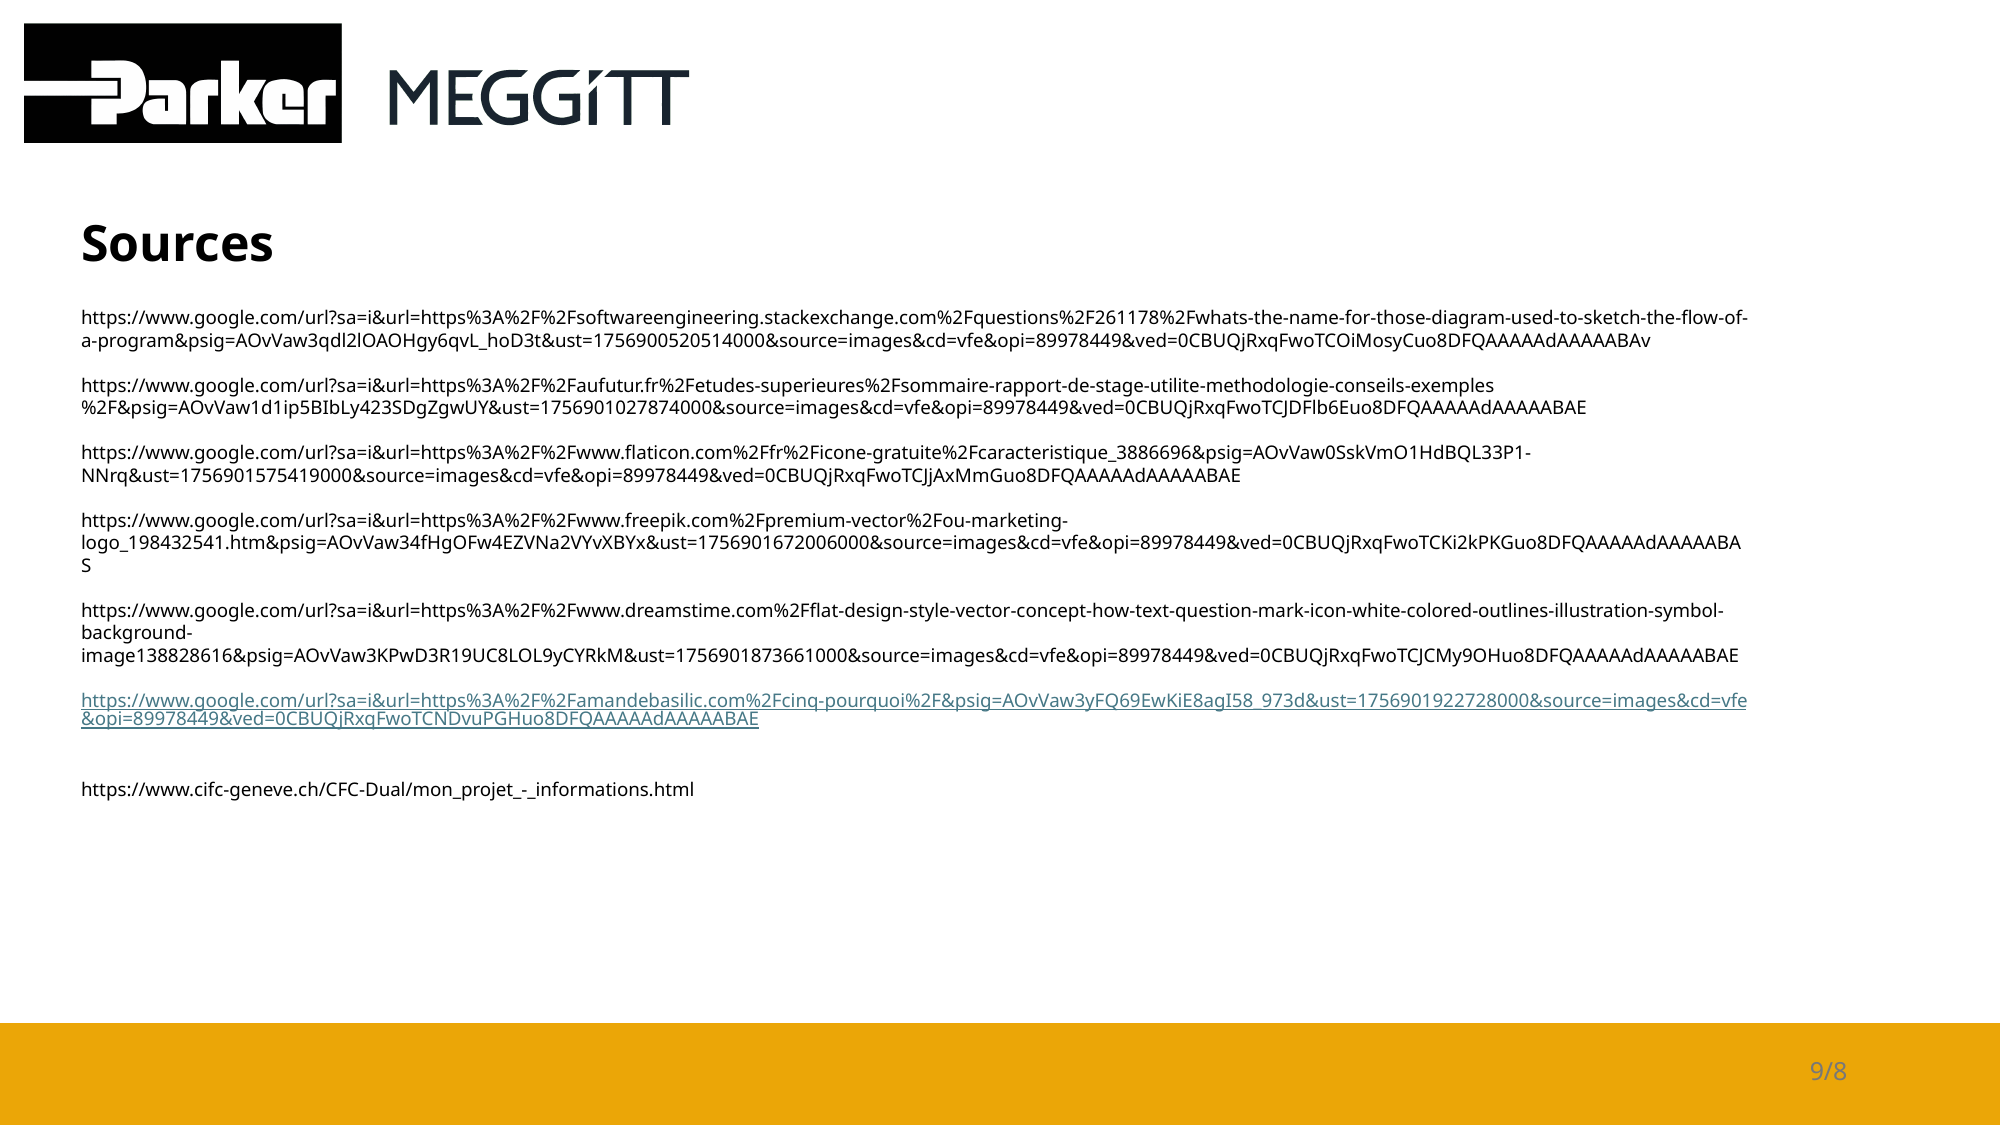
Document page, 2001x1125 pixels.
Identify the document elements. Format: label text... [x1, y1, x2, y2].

text_box https://www.google.com/url?sa=i&url=https%3A%2F%2Fsoftwareengineering.stackexchange.com%2Fquestions%2F261178%2Fwhats-the-name-for-those-diagram-used-to-sketch-the-flow-of-a-program&psig=AOvVaw3qdl2lOAOHgy6qvL_hoD3t&ust=1756900520514000&source=images&cd=vfe&opi=89978449&ved=0CBUQjRxqFwoTCOiMosyCuo8DFQAAAAAdAAAAABAv https://www.google.com/url?sa=i&url=https%3A%2F%2Faufutur.fr%2Fetudes-superieures%2Fsommaire-rapport-de-stage-utilite-methodologie-conseils-exemples%2F&psig=AOvVaw1d1ip5BIbLy423SDgZgwUY&ust=1756901027874000&source=images&cd=vfe&opi=89978449&ved=0CBUQjRxqFwoTCJDFlb6Euo8DFQAAAAAdAAAAABAE https://www.google.com/url?sa=i&url=https%3A%2F%2Fwww.flaticon.com%2Ffr%2Ficone-gratuite%2Fcaracteristique_3886696&psig=AOvVaw0SskVmO1HdBQL33P1-NNrq&ust=1756901575419000&source=images&cd=vfe&opi=89978449&ved=0CBUQjRxqFwoTCJjAxMmGuo8DFQAAAAAdAAAAABAE https://www.google.com/url?sa=i&url=https%3A%2F%2Fwww.freepik.com%2Fpremium-vector%2Fou-marketing-logo_198432541.htm&psig=AOvVaw34fHgOFw4EZVNa2VYvXBYx&ust=1756901672006000&source=images&cd=vfe&opi=89978449&ved=0CBUQjRxqFwoTCKi2kPKGuo8DFQAAAAAdAAAAABAS https://www.google.com/url?sa=i&url=https%3A%2F%2Fwww.dreamstime.com%2Fflat-design-style-vector-concept-how-text-question-mark-icon-white-colored-outlines-illustration-symbol-background-image138828616&psig=AOvVaw3KPwD3R19UC8LOL9yCYRkM&ust=1756901873661000&source=images&cd=vfe&opi=89978449&ved=0CBUQjRxqFwoTCJCMy9OHuo8DFQAAAAAdAAAAABAE https://www.google.com/url?sa=i&url=https%3A%2F%2Famandebasilic.com%2Fcinq-pourquoi%2F&psig=AOvVaw3yFQ69EwKiE8agI58_973d&ust=1756901922728000&source=images&cd=vfe&opi=89978449&ved=0CBUQjRxqFwoTCNDvuPGHuo8DFQAAAAAdAAAAABAE https://www.cifc-geneve.ch/CFC-Dual/mon_projet_-_informations.html [66, 298, 1763, 924]
picture [23, 21, 694, 145]
text_box Sources [66, 203, 588, 279]
picture [0, 1023, 2000, 1125]
